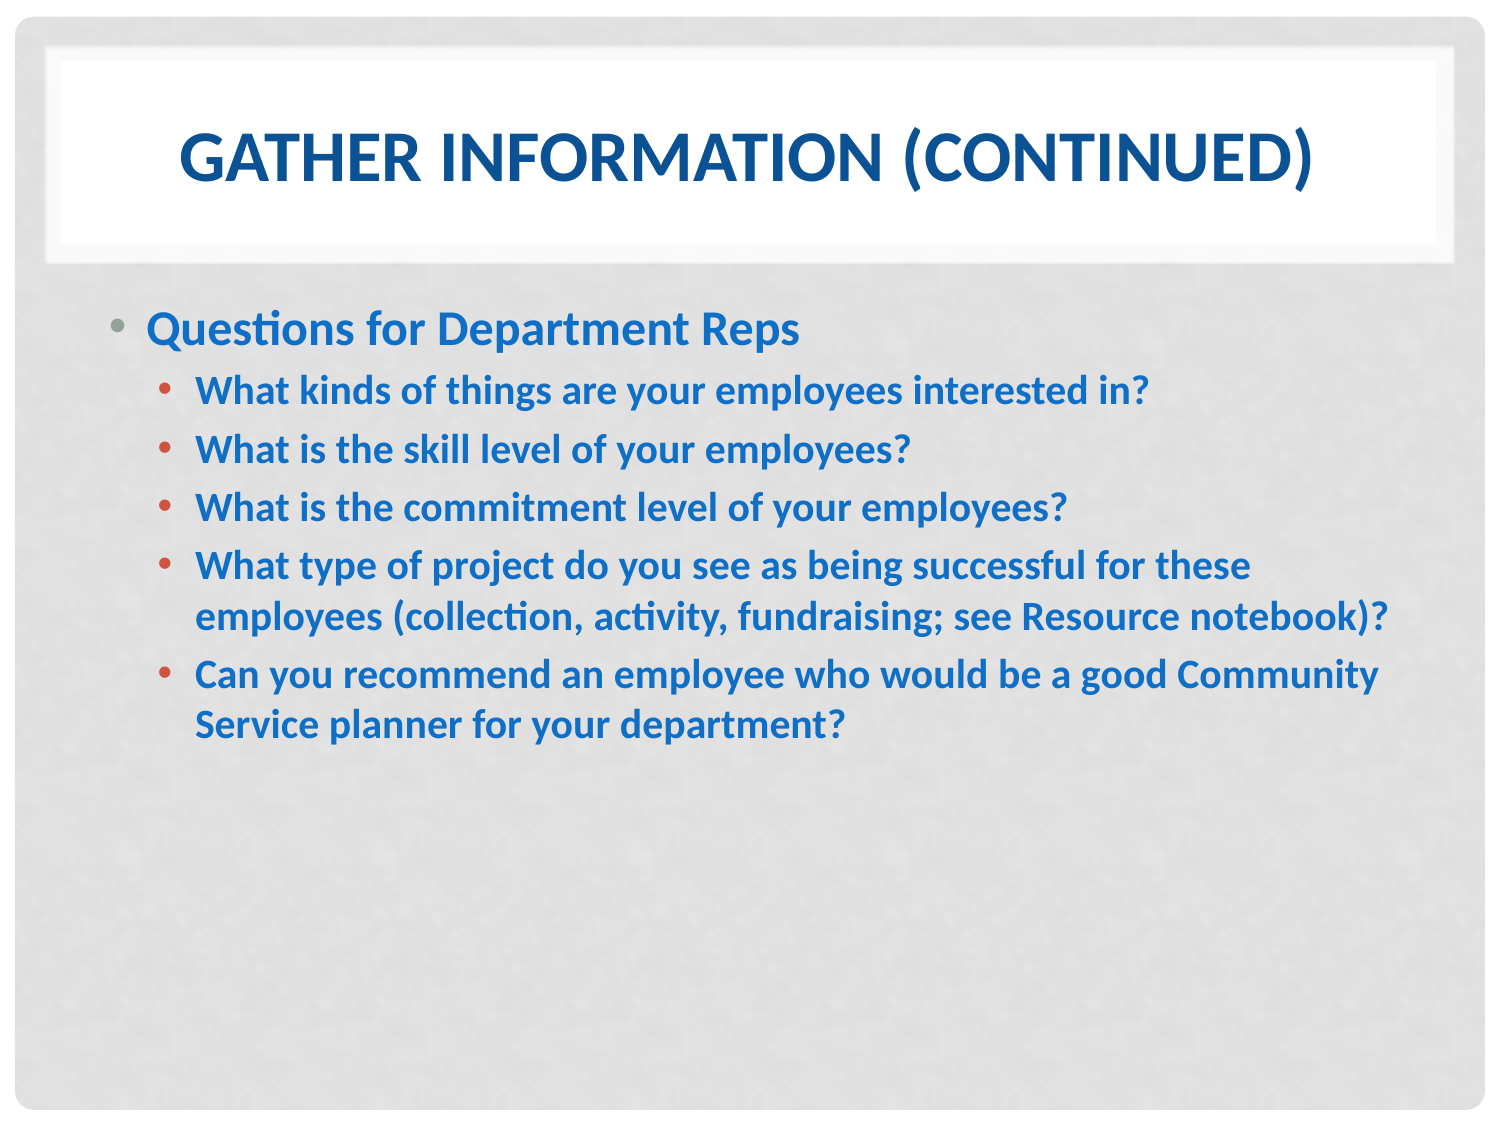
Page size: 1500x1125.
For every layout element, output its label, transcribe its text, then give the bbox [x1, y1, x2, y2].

title Gather information (continued) [69, 66, 1425, 238]
list Questions for Department Reps What kinds of things are your employees interested in? What is the skill level of your employees? What is the commitment level of your employees? What type of project do you see as being successful for these employees (collection, activity, fundraising; see Resource notebook)? Can you recommend an employee who would be a good Community Service planner for your department? [75, 287, 1425, 1005]
